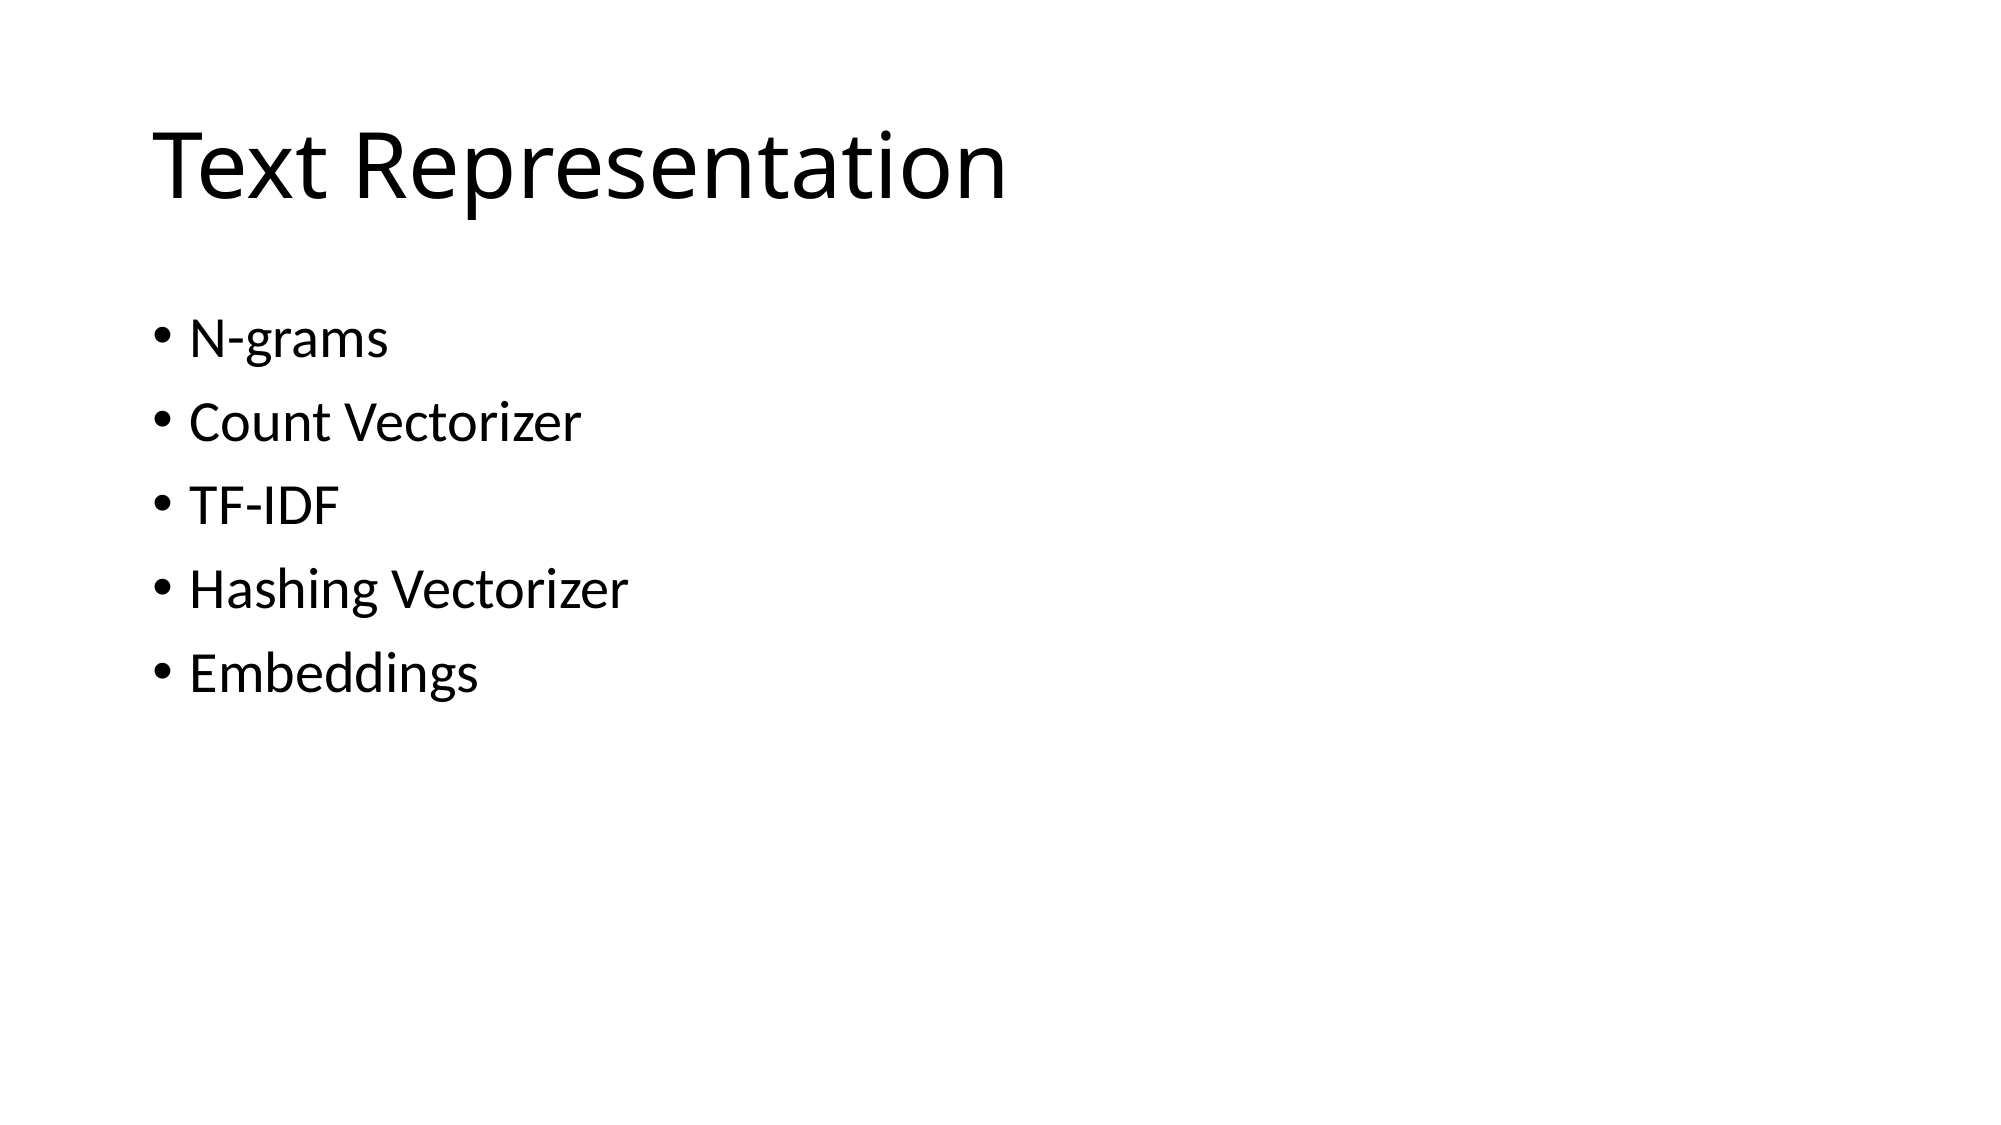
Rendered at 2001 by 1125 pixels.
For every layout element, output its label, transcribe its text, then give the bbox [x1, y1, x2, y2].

list N-grams Count Vectorizer TF-IDF Hashing Vectorizer Embeddings [137, 299, 1863, 1014]
title Text Representation [137, 59, 1863, 278]
